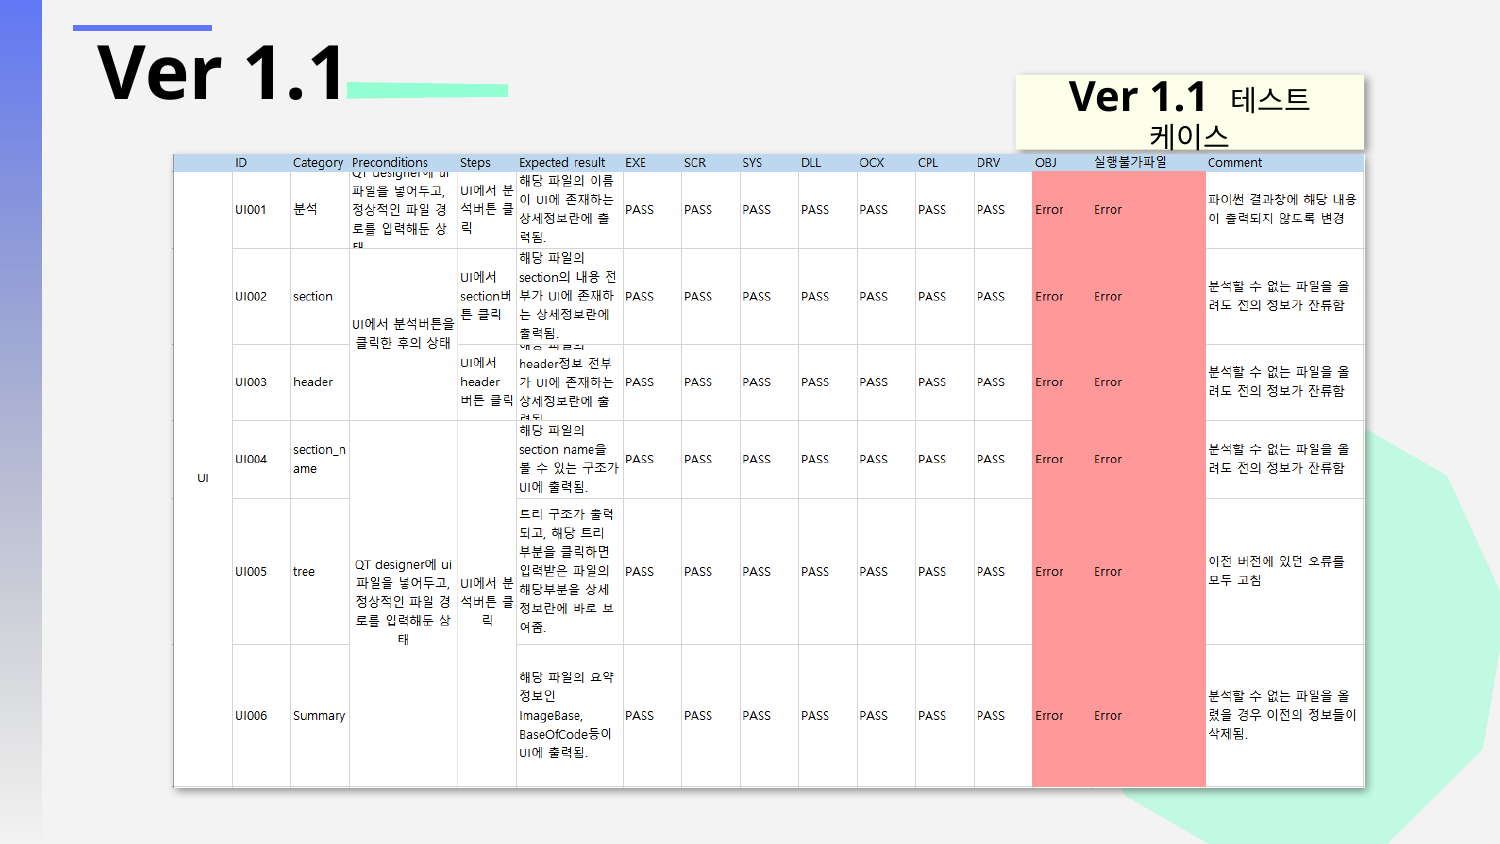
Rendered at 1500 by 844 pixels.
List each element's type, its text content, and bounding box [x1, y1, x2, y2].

picture [172, 153, 1365, 789]
text_box [1129, 433, 1500, 844]
title Ver 1.1 [82, 21, 813, 119]
text_box Ver 1.1 테스트 케이스 [1014, 73, 1366, 152]
